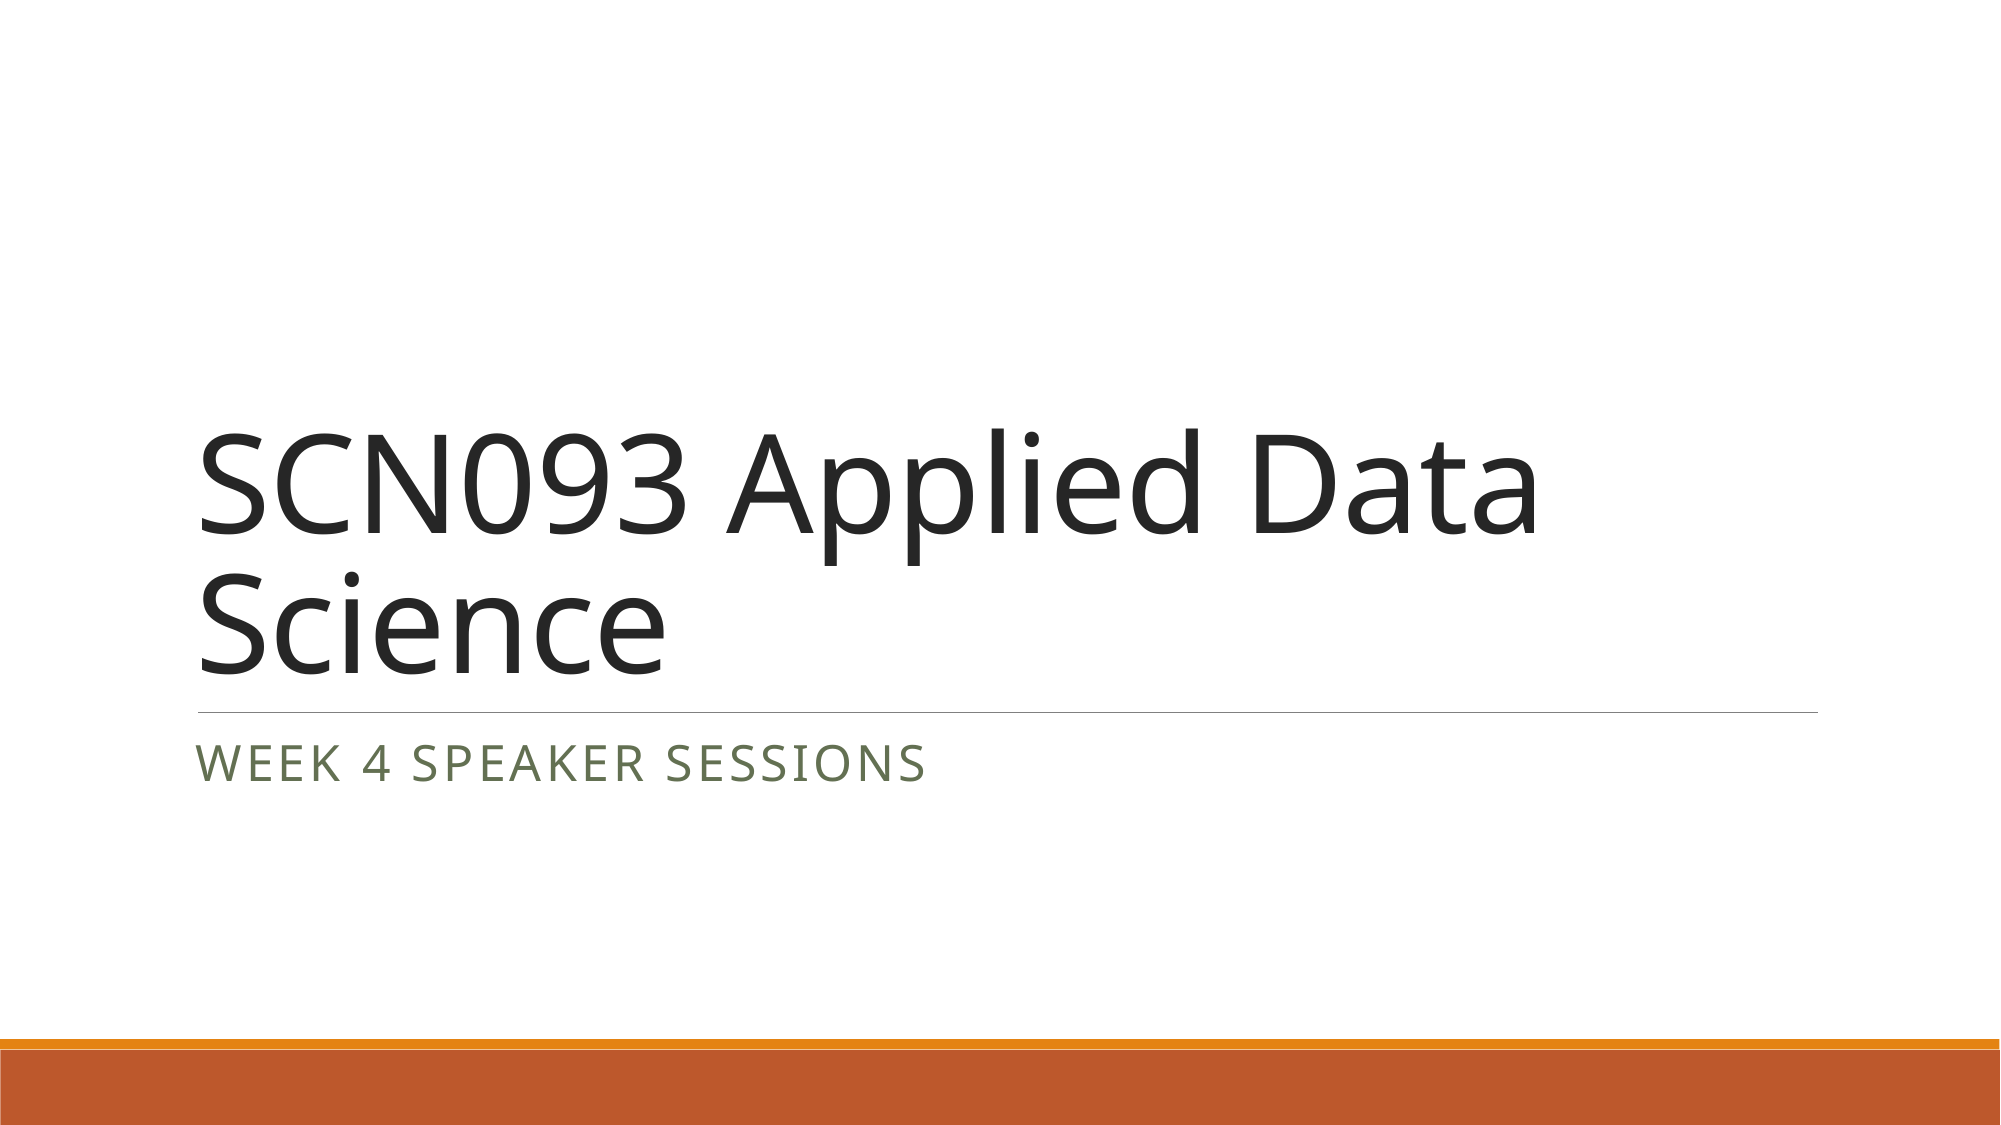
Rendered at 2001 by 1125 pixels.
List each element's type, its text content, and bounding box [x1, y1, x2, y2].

subtitle Week 4 Speaker Sessions [180, 730, 1831, 919]
title SCN093 Applied Data Science [180, 124, 1830, 710]
